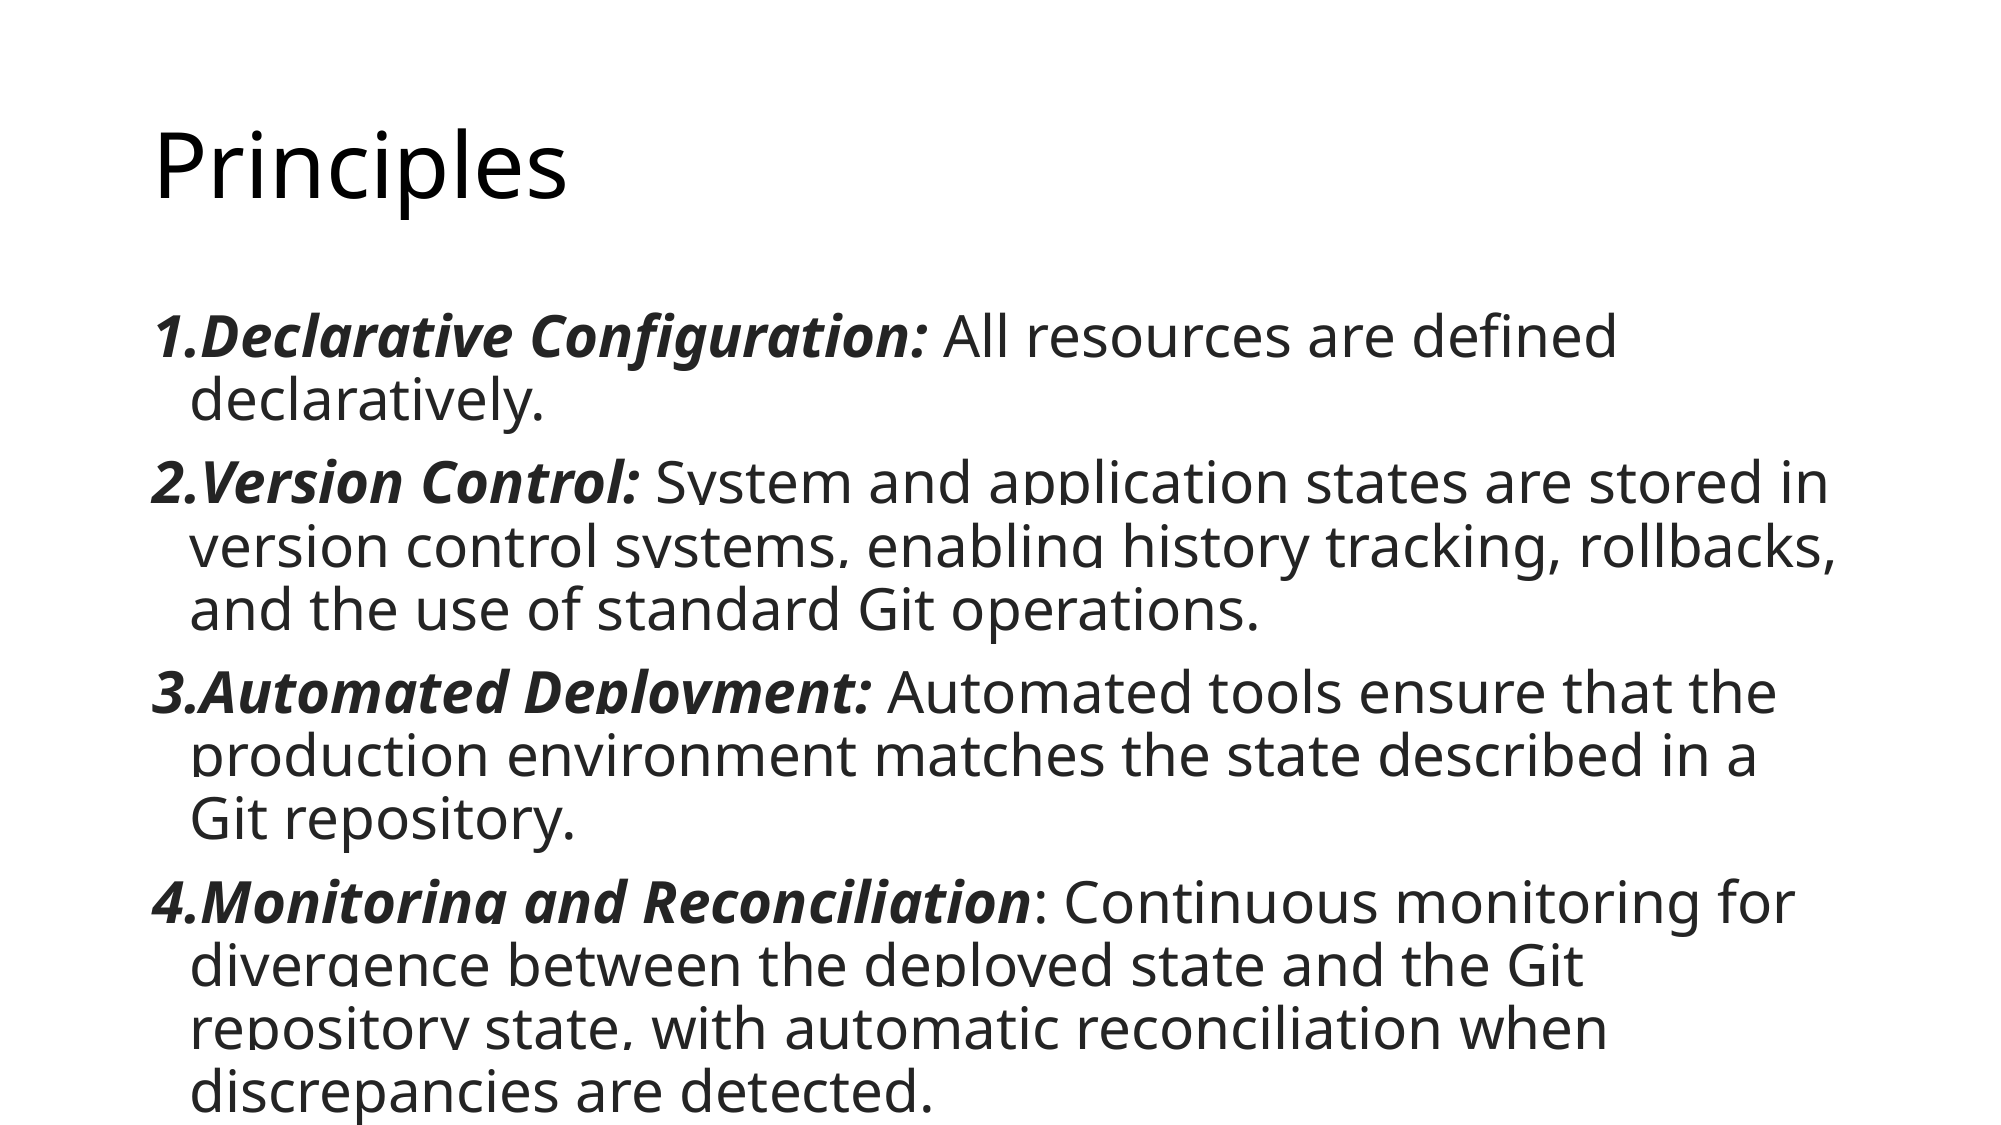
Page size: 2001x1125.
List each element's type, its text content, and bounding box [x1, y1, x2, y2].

list Declarative Configuration: All resources are defined declaratively. Version Control: System and application states are stored in version control systems, enabling history tracking, rollbacks, and the use of standard Git operations. Automated Deployment: Automated tools ensure that the production environment matches the state described in a Git repository. Monitoring and Reconciliation: Continuous monitoring for divergence between the deployed state and the Git repository state, with automatic reconciliation when discrepancies are detected. [137, 299, 1863, 1014]
title Principles [137, 59, 1863, 278]
